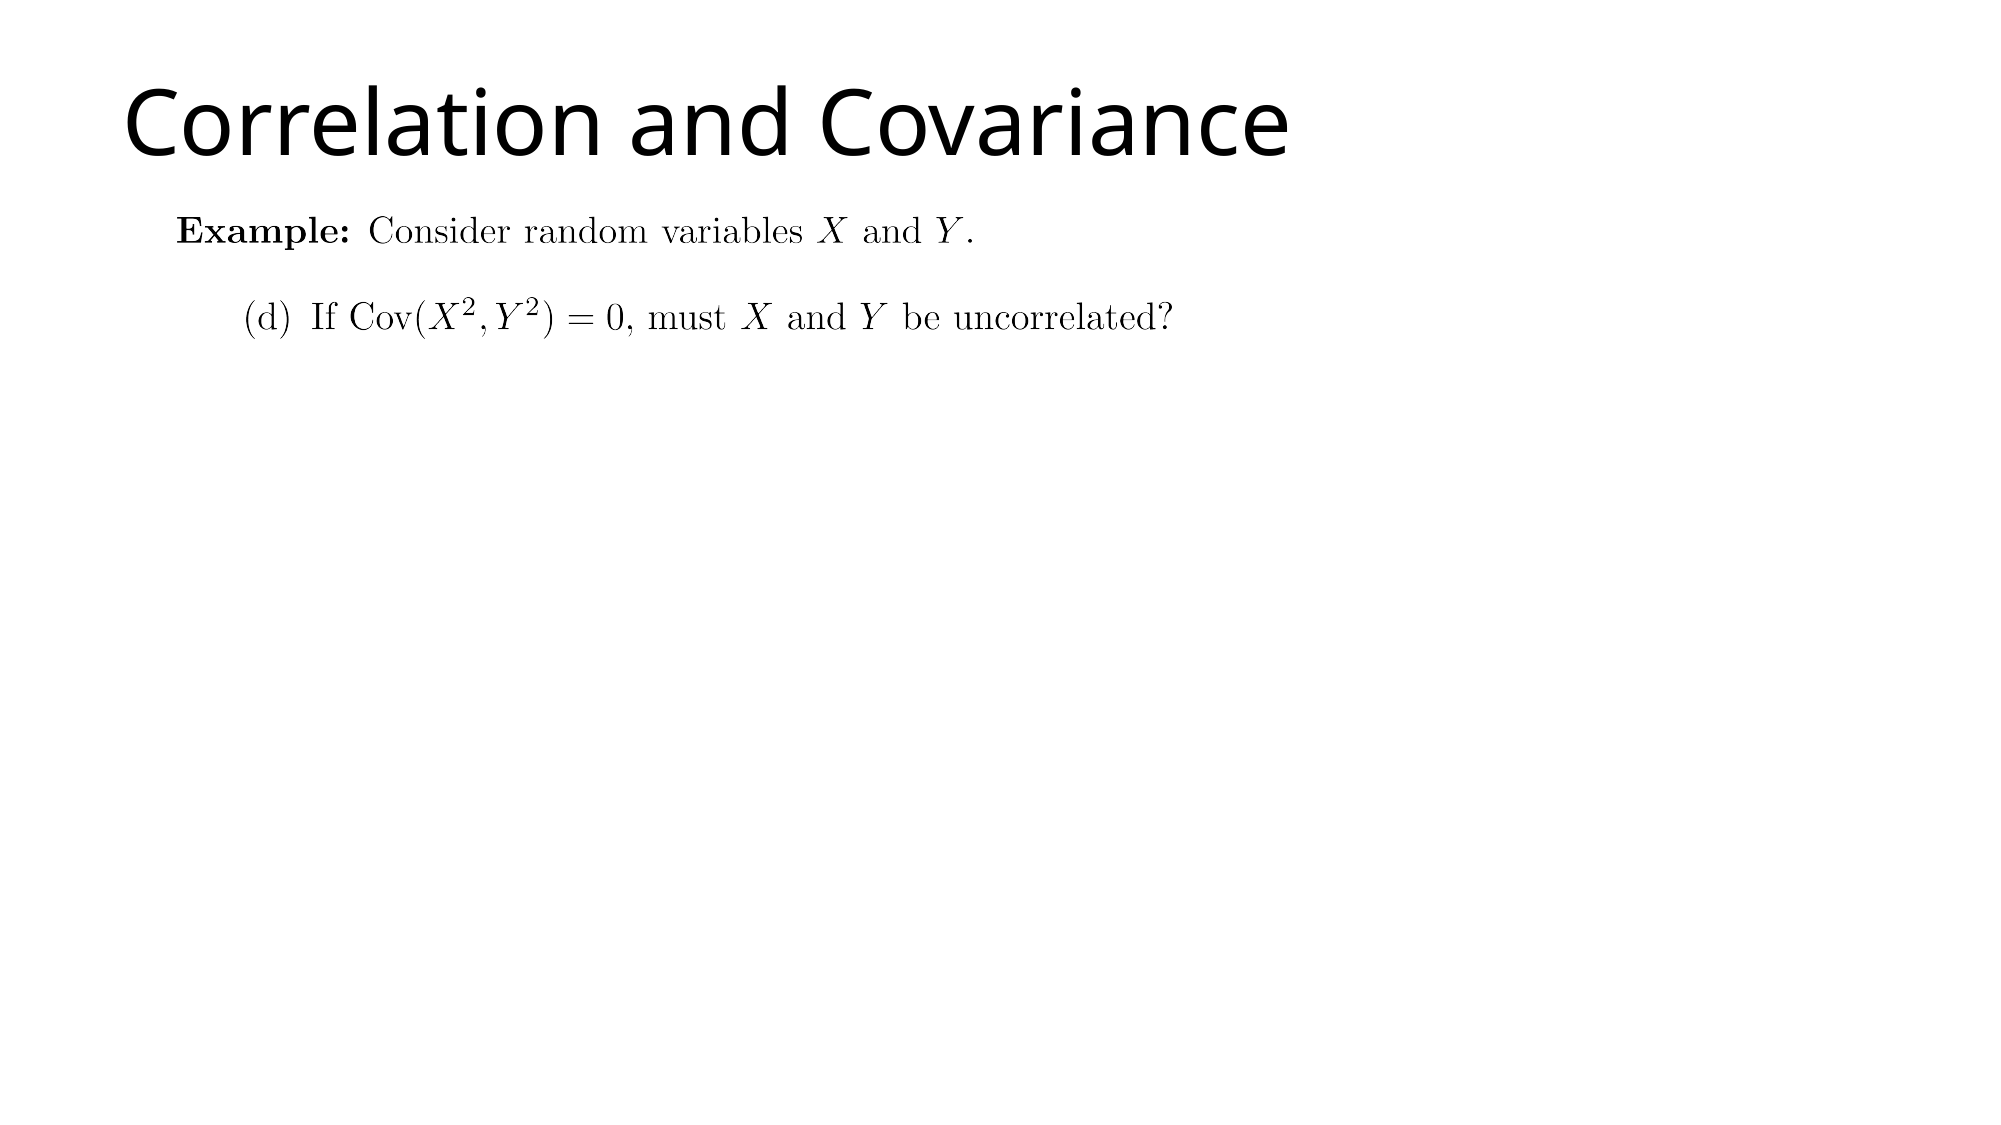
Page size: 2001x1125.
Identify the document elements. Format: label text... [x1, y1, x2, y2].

picture [177, 216, 972, 250]
picture [246, 297, 1172, 339]
title Correlation and Covariance [107, 16, 1833, 235]
